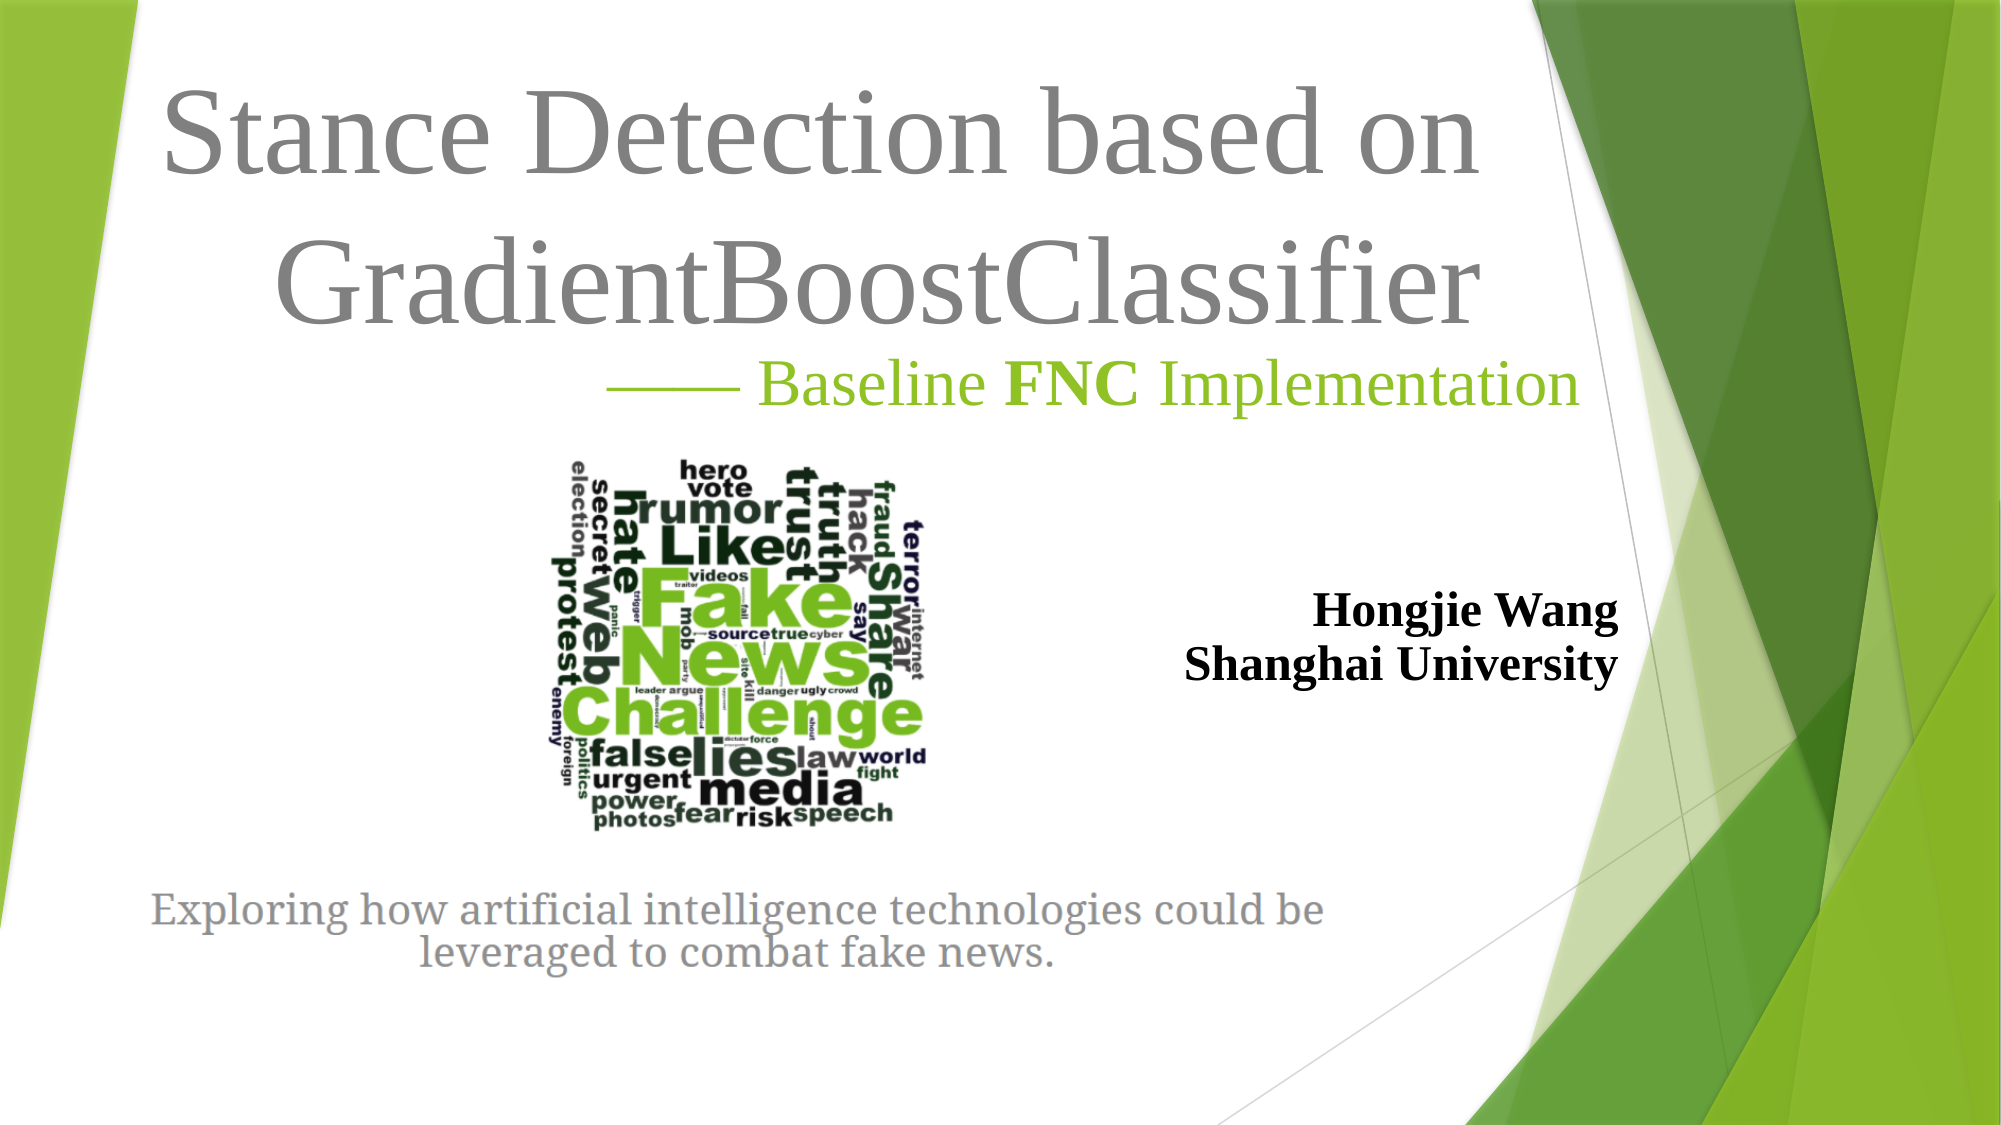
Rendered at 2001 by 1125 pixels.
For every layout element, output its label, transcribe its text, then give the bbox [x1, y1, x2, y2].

subtitle Stance Detection based on GradientBoostClassifier [0, 41, 1498, 360]
text_box Hongjie Wang Shanghai University [1385, 529, 1634, 699]
title —— Baseline FNC Implementation [0, 276, 1597, 427]
picture [93, 445, 1381, 988]
